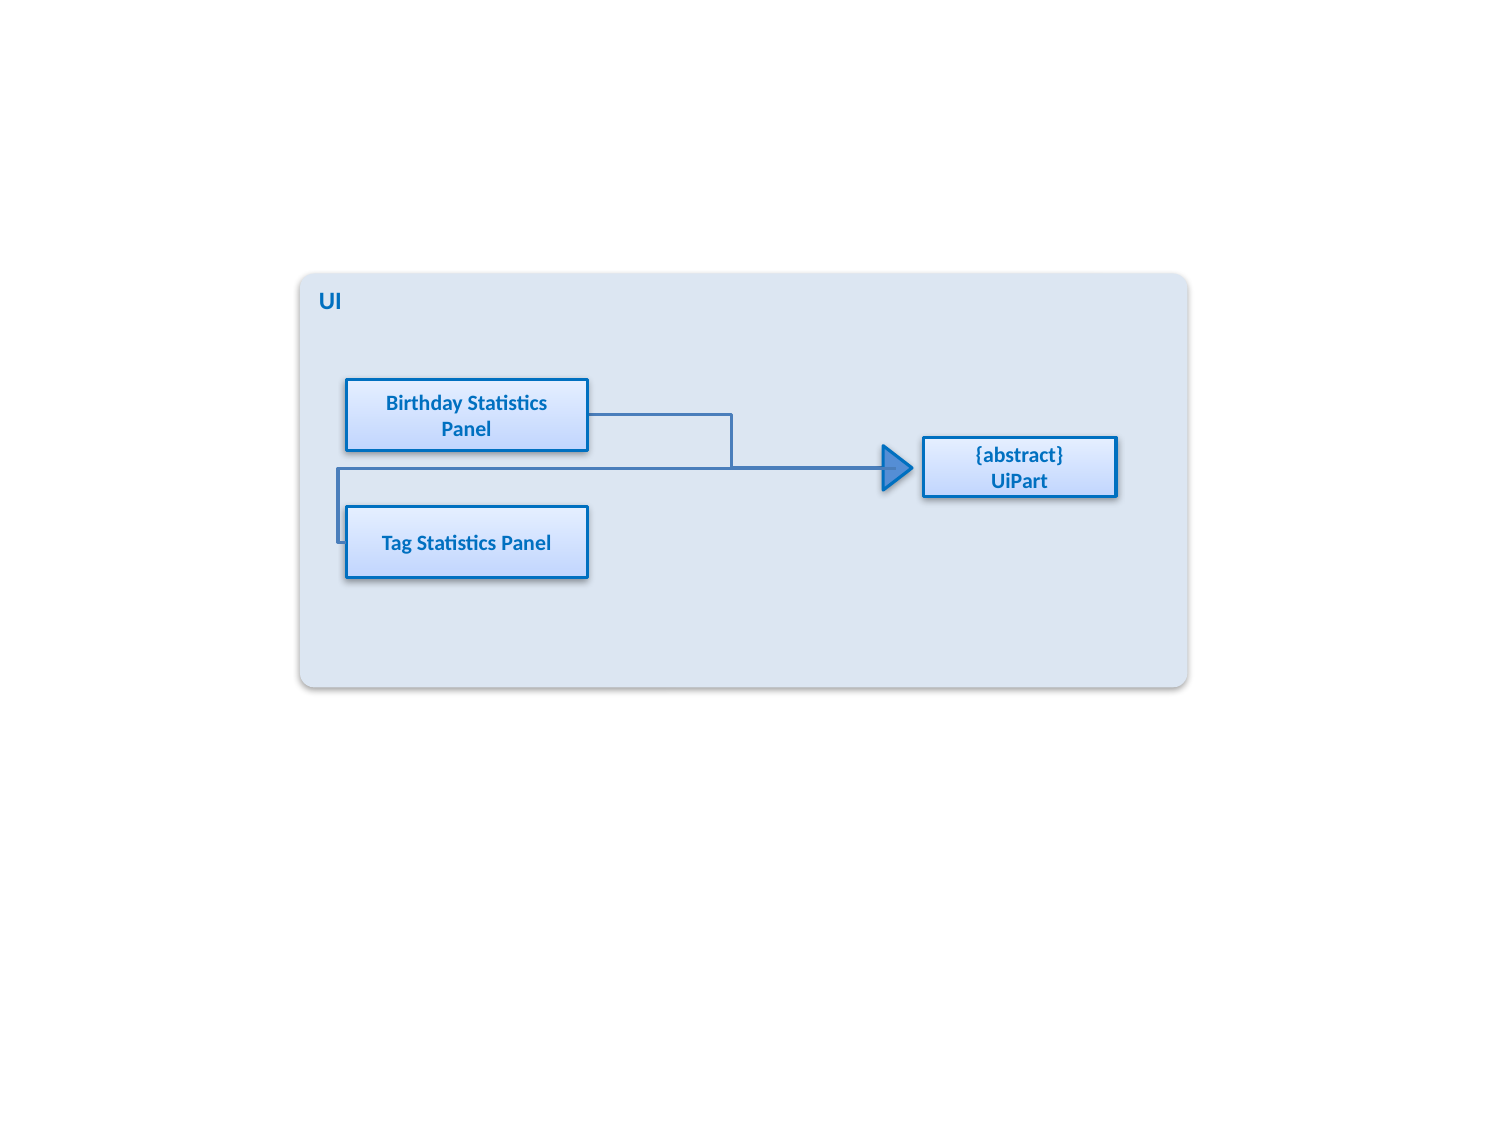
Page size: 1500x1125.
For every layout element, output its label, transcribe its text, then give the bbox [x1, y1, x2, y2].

text_box Birthday Statistics Panel [345, 378, 588, 451]
text_box UI [299, 272, 1189, 689]
text_box {abstract} UiPart [923, 437, 1117, 497]
text_box Tag Statistics Panel [345, 506, 588, 578]
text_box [587, 414, 884, 467]
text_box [587, 468, 896, 543]
text_box [888, 448, 913, 478]
